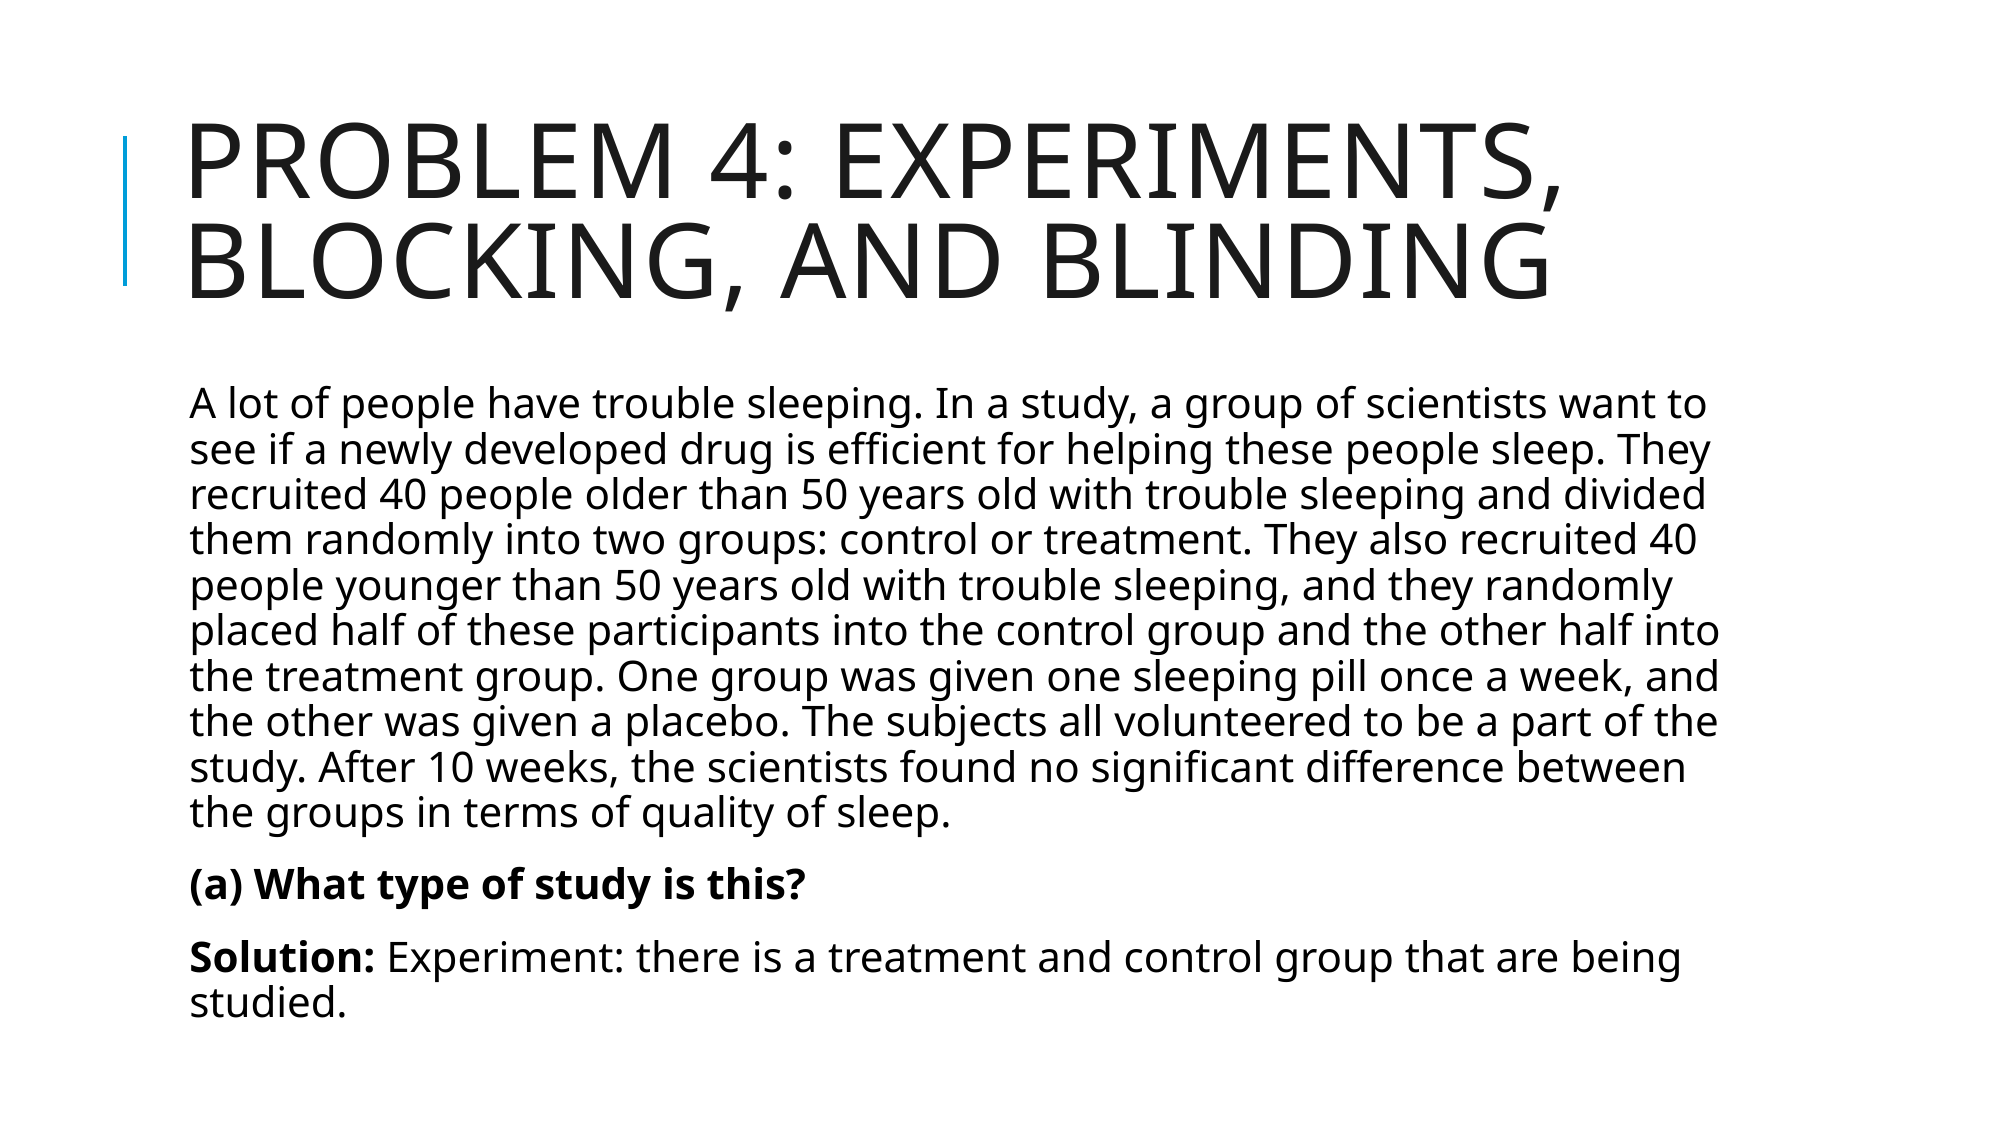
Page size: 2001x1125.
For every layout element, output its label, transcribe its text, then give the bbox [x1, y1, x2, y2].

title Problem 4: Experiments, Blocking, and Blinding [168, 96, 1763, 342]
list A lot of people have trouble sleeping. In a study, a group of scientists want to see if a newly developed drug is efficient for helping these people sleep. They recruited 40 people older than 50 years old with trouble sleeping and divided them randomly into two groups: control or treatment. They also recruited 40 people younger than 50 years old with trouble sleeping, and they randomly placed half of these participants into the control group and the other half into the treatment group. One group was given one sleeping pill once a week, and the other was given a placebo. The subjects all volunteered to be a part of the study. After 10 weeks, the scientists found no significant difference between the groups in terms of quality of sleep. (a) What type of study is this? Solution: Experiment: there is a treatment and control group that are being studied. [168, 375, 1763, 1035]
